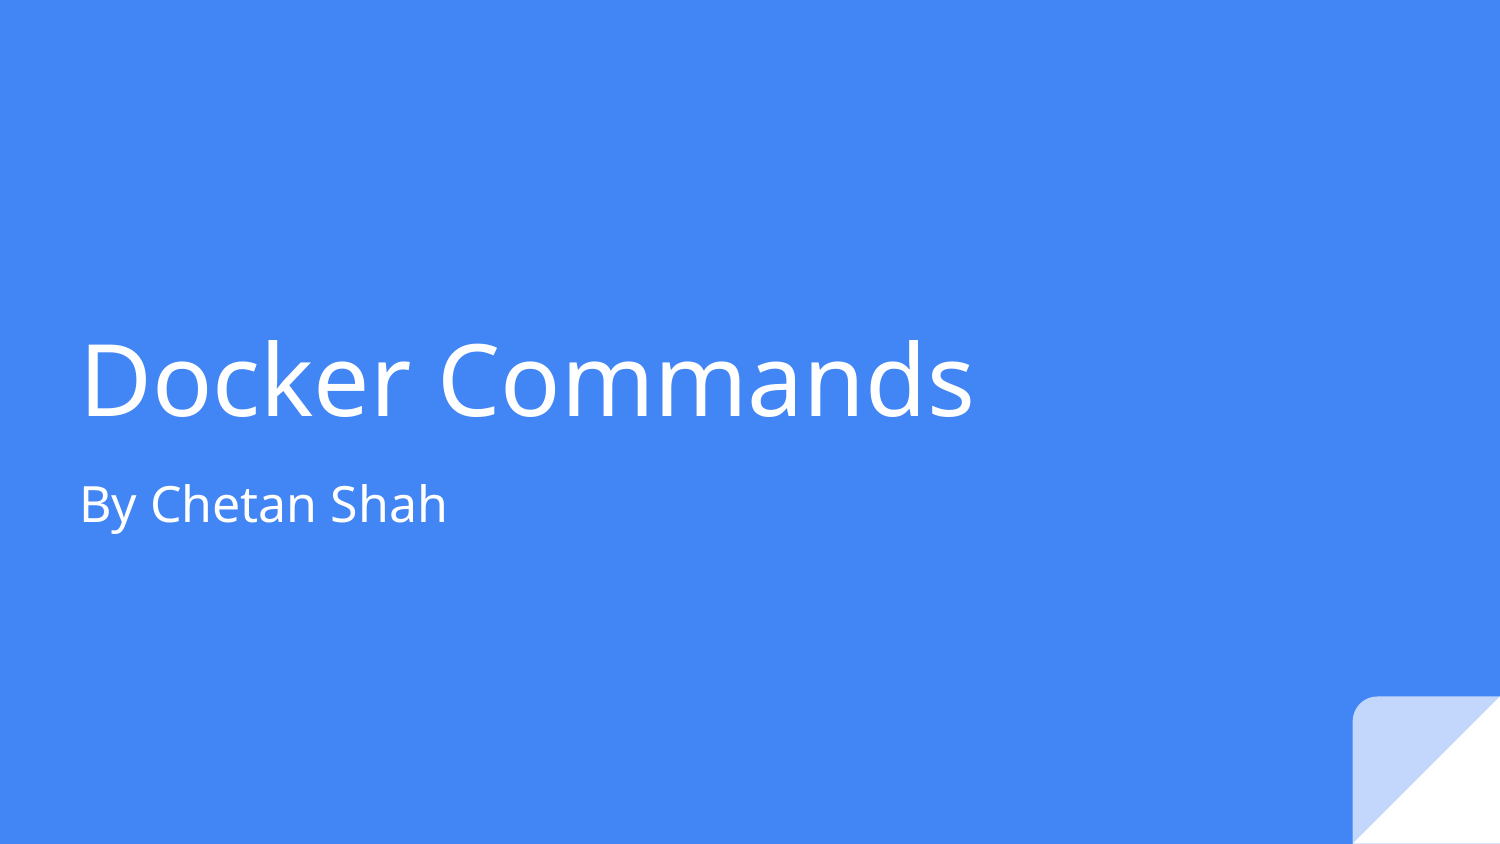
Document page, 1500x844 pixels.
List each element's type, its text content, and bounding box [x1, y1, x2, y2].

subtitle By Chetan Shah [64, 457, 1413, 529]
title Docker Commands [64, 298, 1413, 452]
